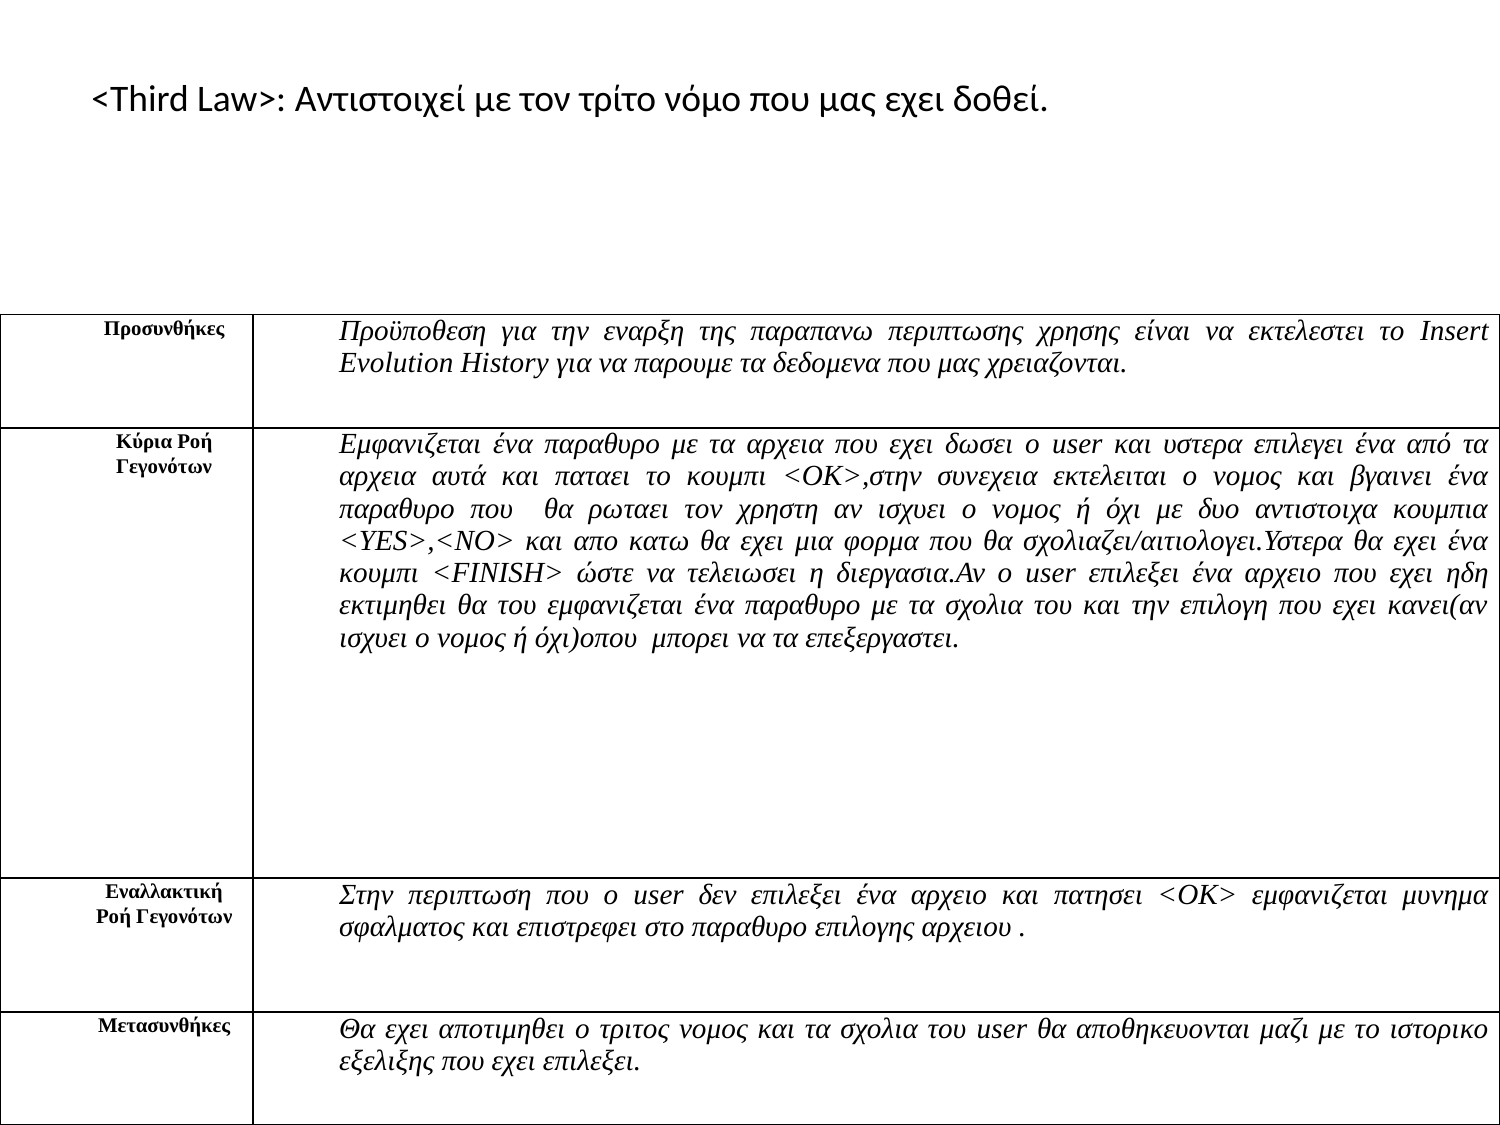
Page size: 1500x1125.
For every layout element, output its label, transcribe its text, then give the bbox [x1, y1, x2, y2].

text_box <Third Law>: Αντιστοιχεί με τον τρίτο νόμο που μας εχει δοθεί. [76, 66, 1400, 127]
table_cell Θα εχει αποτιμηθει ο τριτος νομος και τα σχολια του user θα αποθηκευονται μαζι με το ιστορικο εξελιξης που εχει επιλεξει. [254, 1013, 1499, 1124]
table_cell Εμφανιζεται ένα παραθυρο με τα αρχεια που εχει δωσει ο user και υστερα επιλεγει ένα από τα αρχεια αυτά και παταει το κουμπι <ΟΚ>,στην συνεχεια εκτελειται ο νομος και βγαινει ένα παραθυρο που θα ρωταει τον χρηστη αν ισχυει ο νομος ή όχι με δυο αντιστοιχα κουμπια <YES>,<NO> και απο κατω θα εχει μια φορμα που θα σχολιαζει/αιτιολογει.Υστερα θα εχει ένα κουμπι <FINISH> ώστε να τελειωσει η διεργασια.Αν ο user επιλεξει ένα αρχειο που εχει ηδη εκτιμηθει θα του εμφανιζεται ένα παραθυρο με τα σχολια του και την επιλογη που εχει κανει(αν ισχυει ο νομος ή όχι)οπου μπορει να τα επεξεργαστει. [254, 429, 1499, 877]
table_header Προσυνθήκες [1, 315, 252, 427]
table_header Προϋποθεση για την εναρξη της παραπανω περιπτωσης χρησης είναι να εκτελεστει το Insert Evolution History για να παρουμε τα δεδομενα που μας χρειαζονται. [254, 315, 1499, 427]
table_cell Μετασυνθήκες [1, 1013, 252, 1124]
table_cell Στην περιπτωση που ο user δεν επιλεξει ένα αρχειο και πατησει <ΟΚ> εμφανιζεται μυνημα σφαλματος και επιστρεφει στο παραθυρο επιλογης αρχειου . [254, 879, 1499, 1011]
table_cell Κύρια Ροή Γεγονότων [1, 429, 252, 877]
table_cell Εναλλακτική Ροή Γεγονότων [1, 879, 252, 1011]
